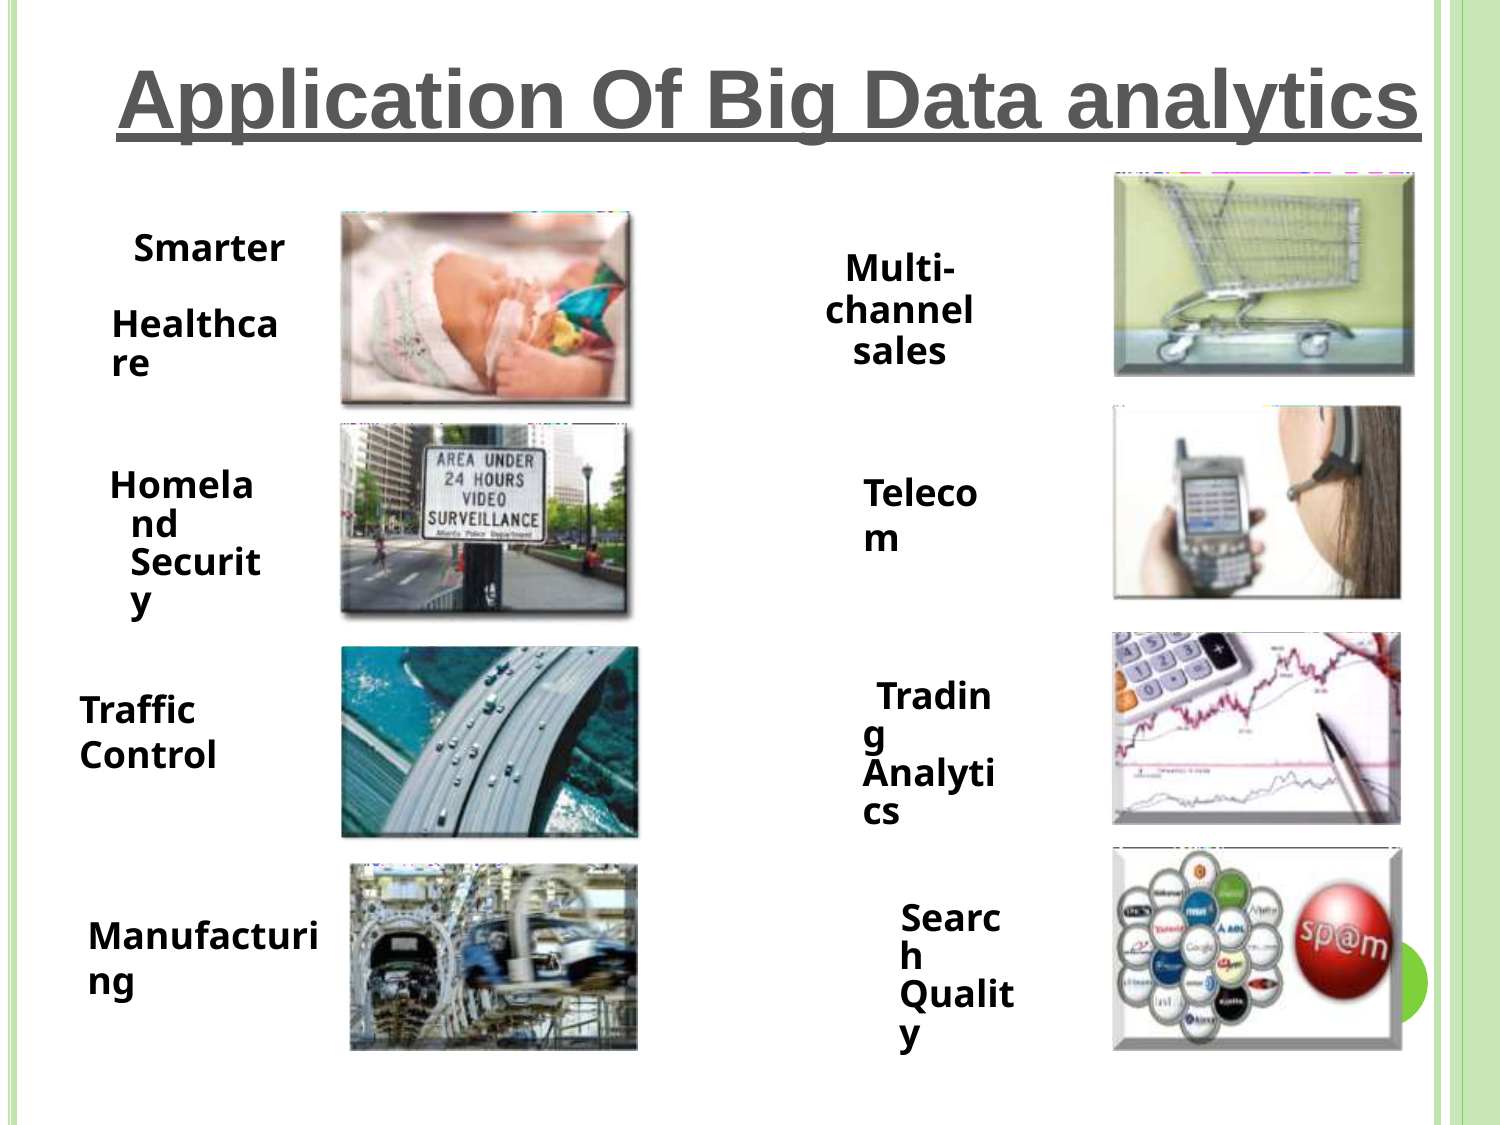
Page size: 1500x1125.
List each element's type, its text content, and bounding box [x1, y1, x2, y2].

text_box Traffic Control [77, 684, 311, 777]
text_box [1112, 405, 1405, 603]
text_box Trading Analytics [860, 669, 1015, 833]
text_box Homeland Security [107, 459, 281, 622]
text_box [340, 645, 643, 844]
text_box [338, 423, 638, 626]
text_box Smarter Healthcare [108, 221, 291, 384]
text_box Multi-channel sales [785, 245, 1015, 373]
text_box Search Quality [897, 891, 1022, 1054]
text_box [349, 863, 638, 1051]
text_box [339, 211, 638, 414]
title Application Of Big Data analytics [113, 43, 1428, 233]
text_box [1113, 172, 1416, 377]
text_box Manufacturing [85, 910, 328, 1003]
text_box Telecom [861, 466, 1002, 559]
text_box [1111, 632, 1402, 825]
text_box [1112, 847, 1403, 1051]
